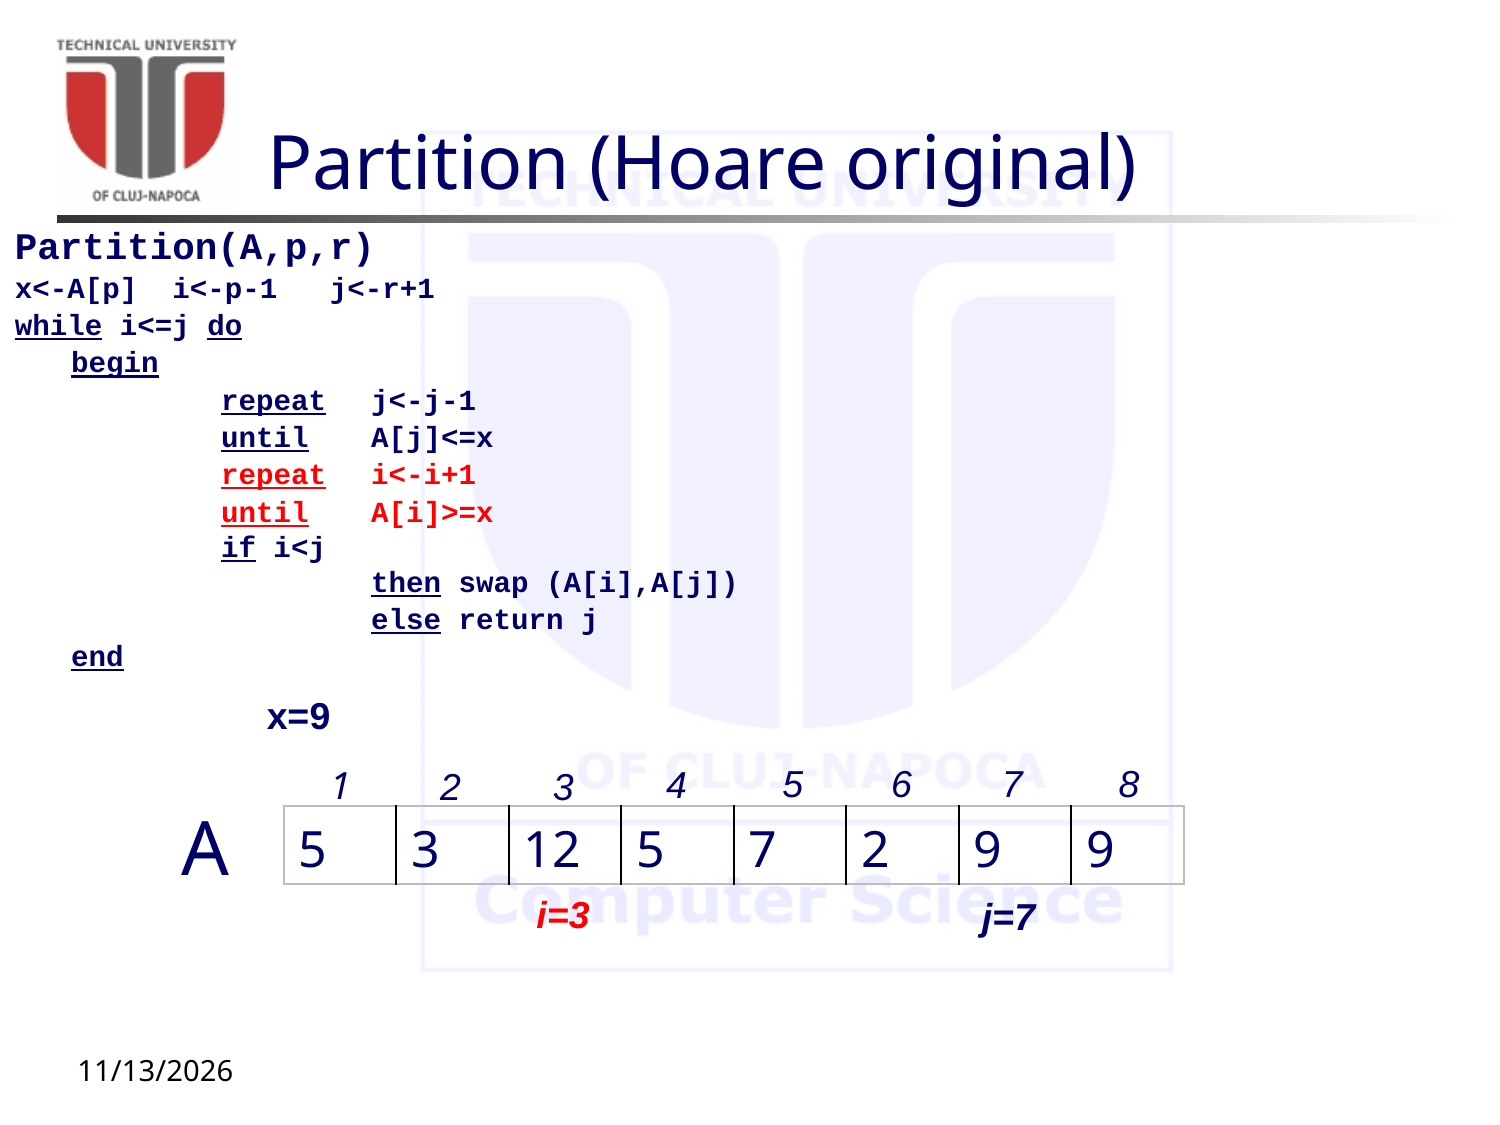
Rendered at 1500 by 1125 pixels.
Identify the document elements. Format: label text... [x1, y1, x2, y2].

text_box A [172, 791, 238, 899]
table_header 7 [735, 824, 845, 883]
table_header 2 [847, 824, 958, 883]
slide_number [62, 1024, 376, 1101]
table_header 9 [960, 824, 1070, 883]
text_box j=7 [966, 885, 1050, 945]
picture [420, 885, 1174, 973]
picture [57, 33, 237, 206]
table_header 3 [397, 824, 508, 883]
table_header 5 [622, 824, 733, 883]
table_header 5 [285, 807, 395, 883]
table_header 9 [1072, 807, 1183, 883]
text_box x=9 [251, 684, 346, 745]
picture [420, 681, 1174, 805]
table_header 12 [510, 824, 620, 883]
text_box Partition(A,p,r) x<-A[p] i<-p-1 j<-r+1 while i<=j do begin repeat j<-j-1 until A[j]<=x repeat i<-i+1 until A[i]>=x if i<j then swap (A[i],A[j]) else return j end [0, 219, 1500, 681]
title Partition (Hoare original) [252, 35, 1468, 213]
text_box i=3 [521, 883, 605, 944]
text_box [313, 750, 1156, 817]
